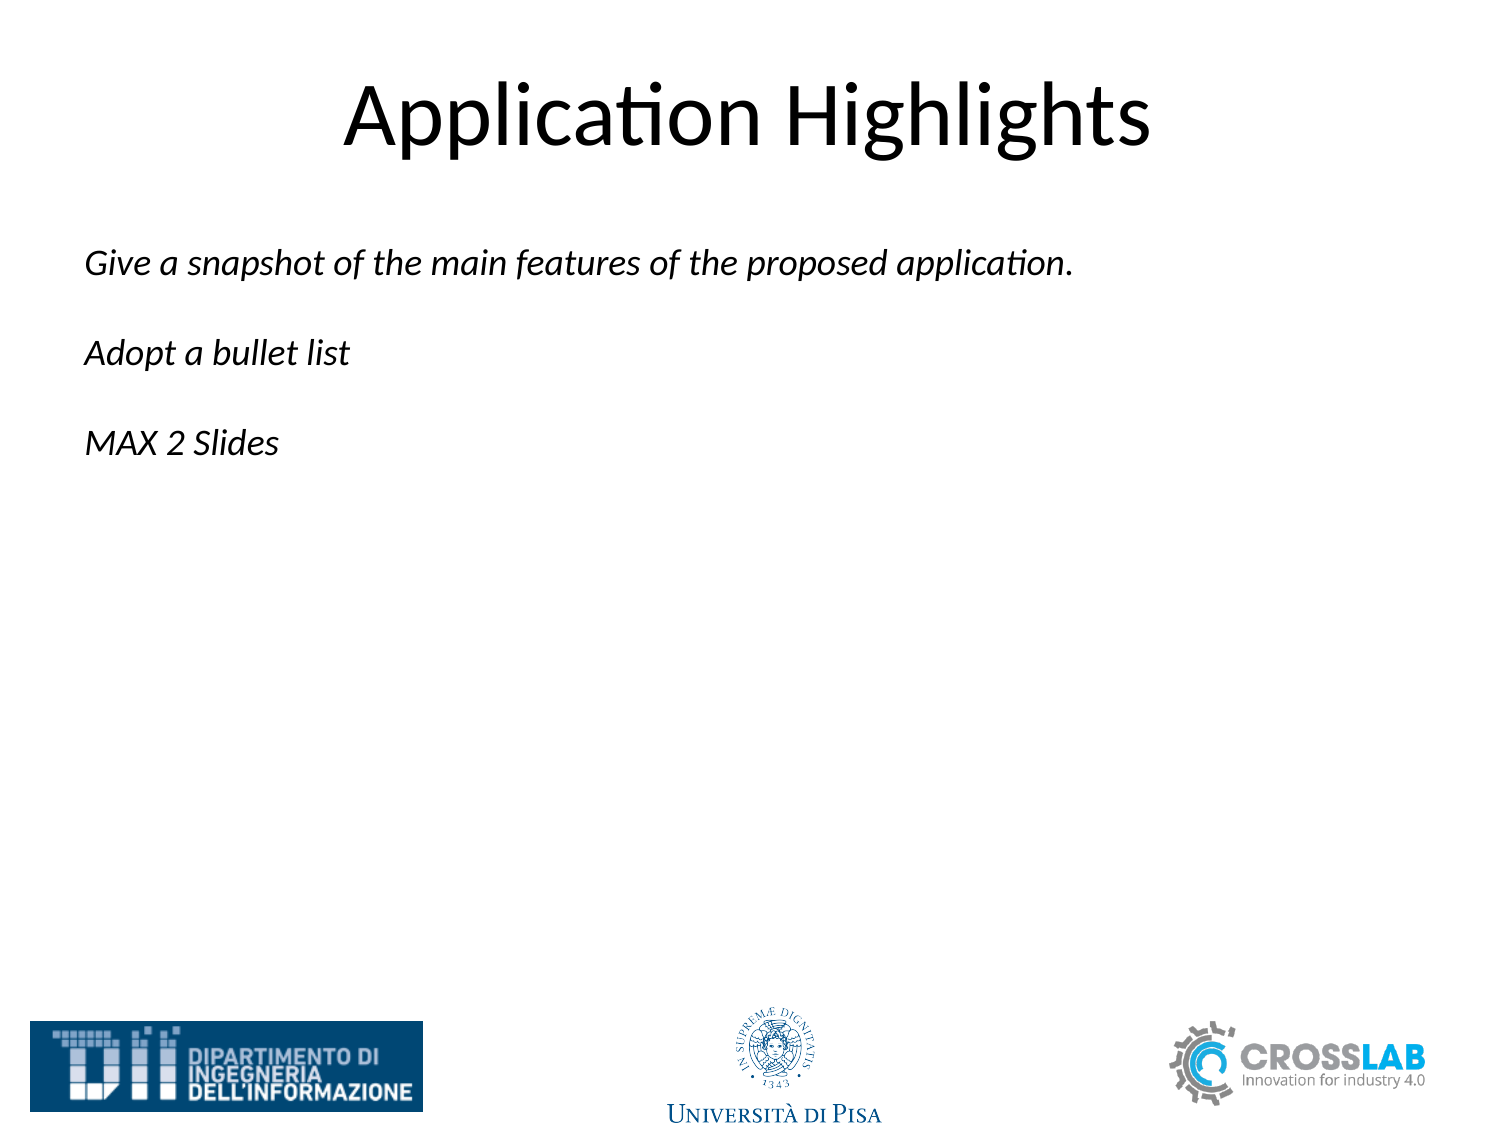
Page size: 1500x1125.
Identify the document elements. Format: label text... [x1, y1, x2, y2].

text_box Give a snapshot of the main features of the proposed application. Adopt a bullet list MAX 2 Slides [69, 230, 1439, 561]
picture [1169, 1021, 1425, 1106]
picture [667, 1007, 882, 1123]
picture [30, 1021, 423, 1112]
title Application Highlights [30, 14, 1468, 203]
